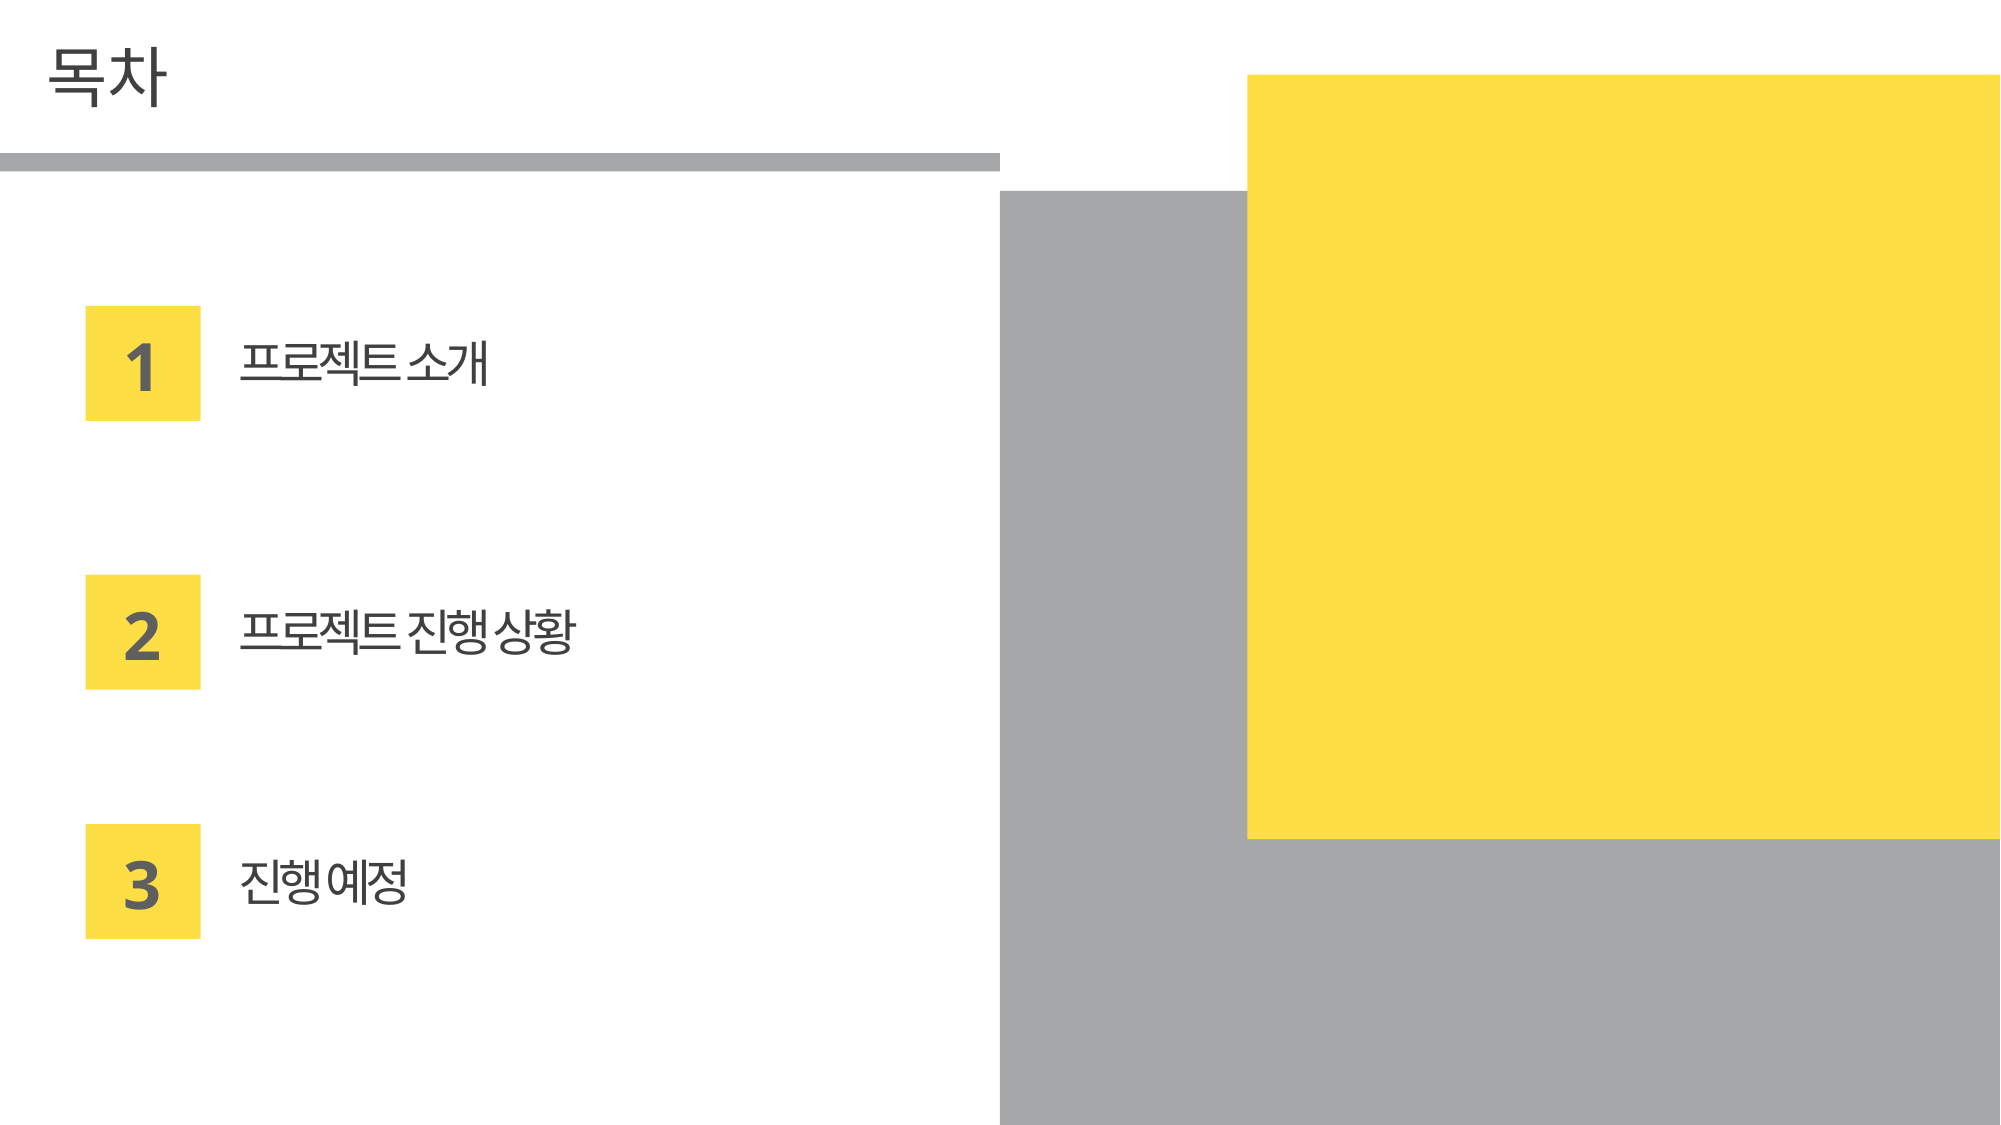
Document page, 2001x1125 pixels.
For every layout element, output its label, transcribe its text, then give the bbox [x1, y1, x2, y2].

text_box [85, 824, 638, 940]
text_box [999, 190, 2000, 1125]
text_box [1246, 74, 2000, 840]
text_box [0, 152, 1001, 173]
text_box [85, 305, 638, 421]
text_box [85, 574, 638, 690]
text_box 목차 [31, 28, 185, 124]
